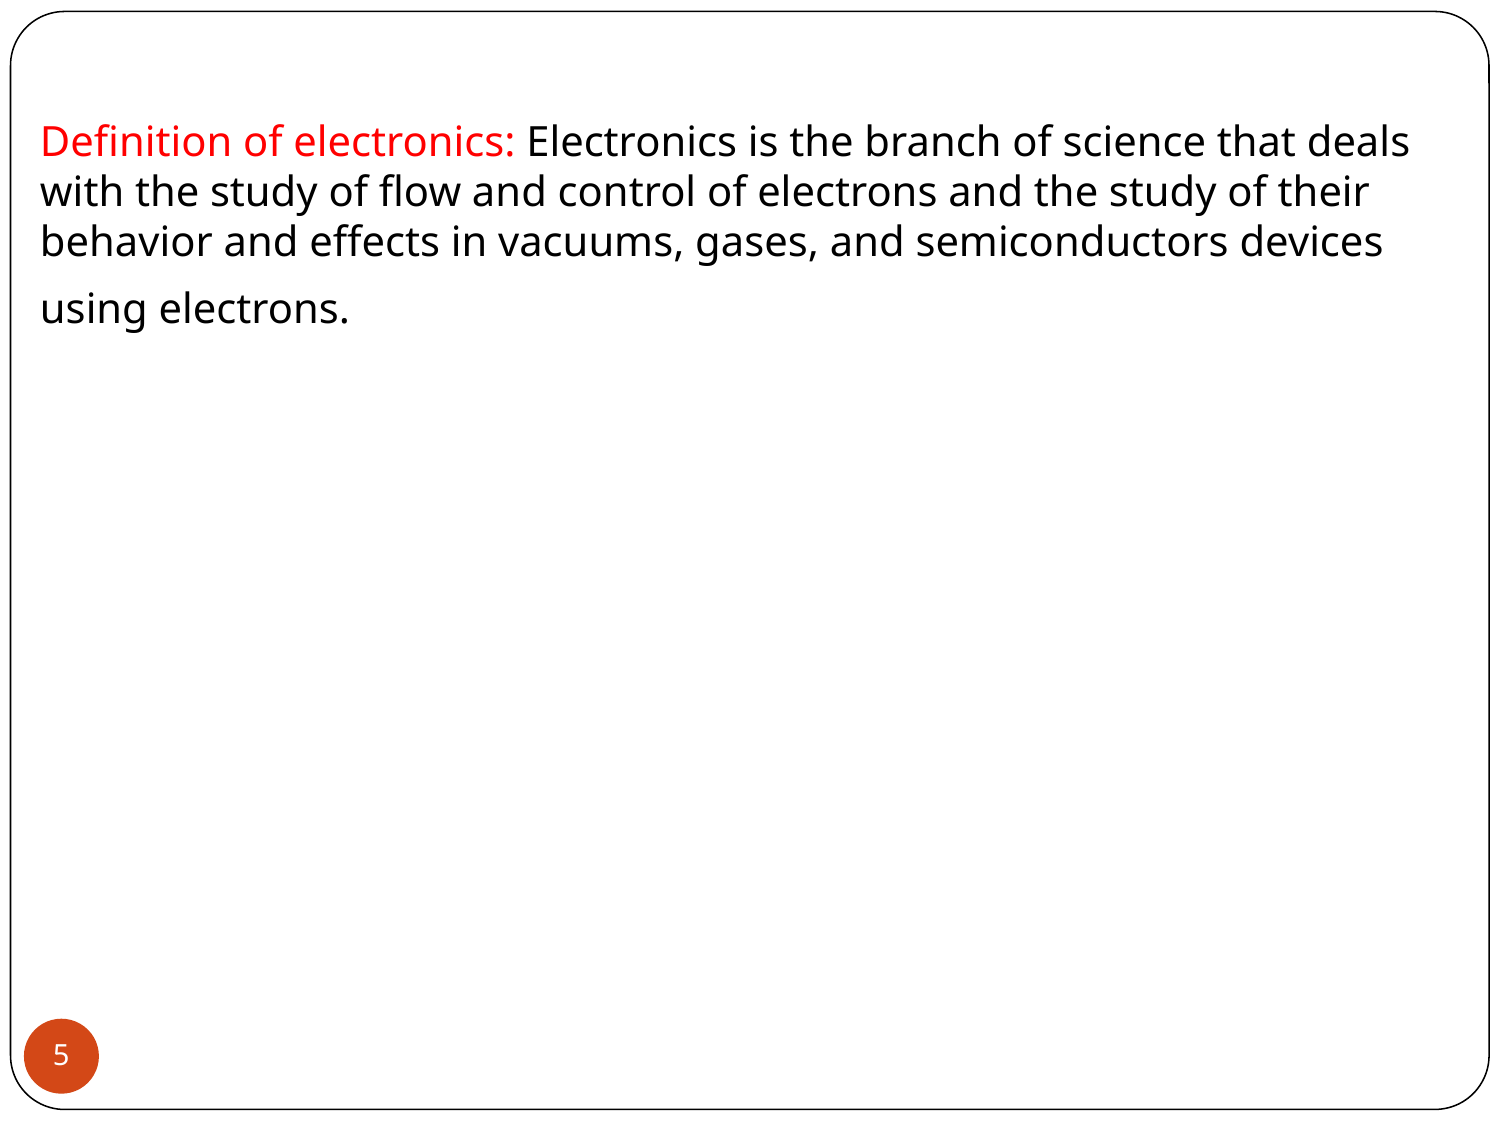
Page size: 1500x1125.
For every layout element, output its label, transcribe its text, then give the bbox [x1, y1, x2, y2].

text_box Definition of electronics: Electronics is the branch of science that deals with the study of flow and control of electrons and the study of their behavior and effects in vacuums, gases, and semiconductors devices using electrons. [24, 62, 1463, 343]
slide_number 5 [23, 1018, 99, 1094]
